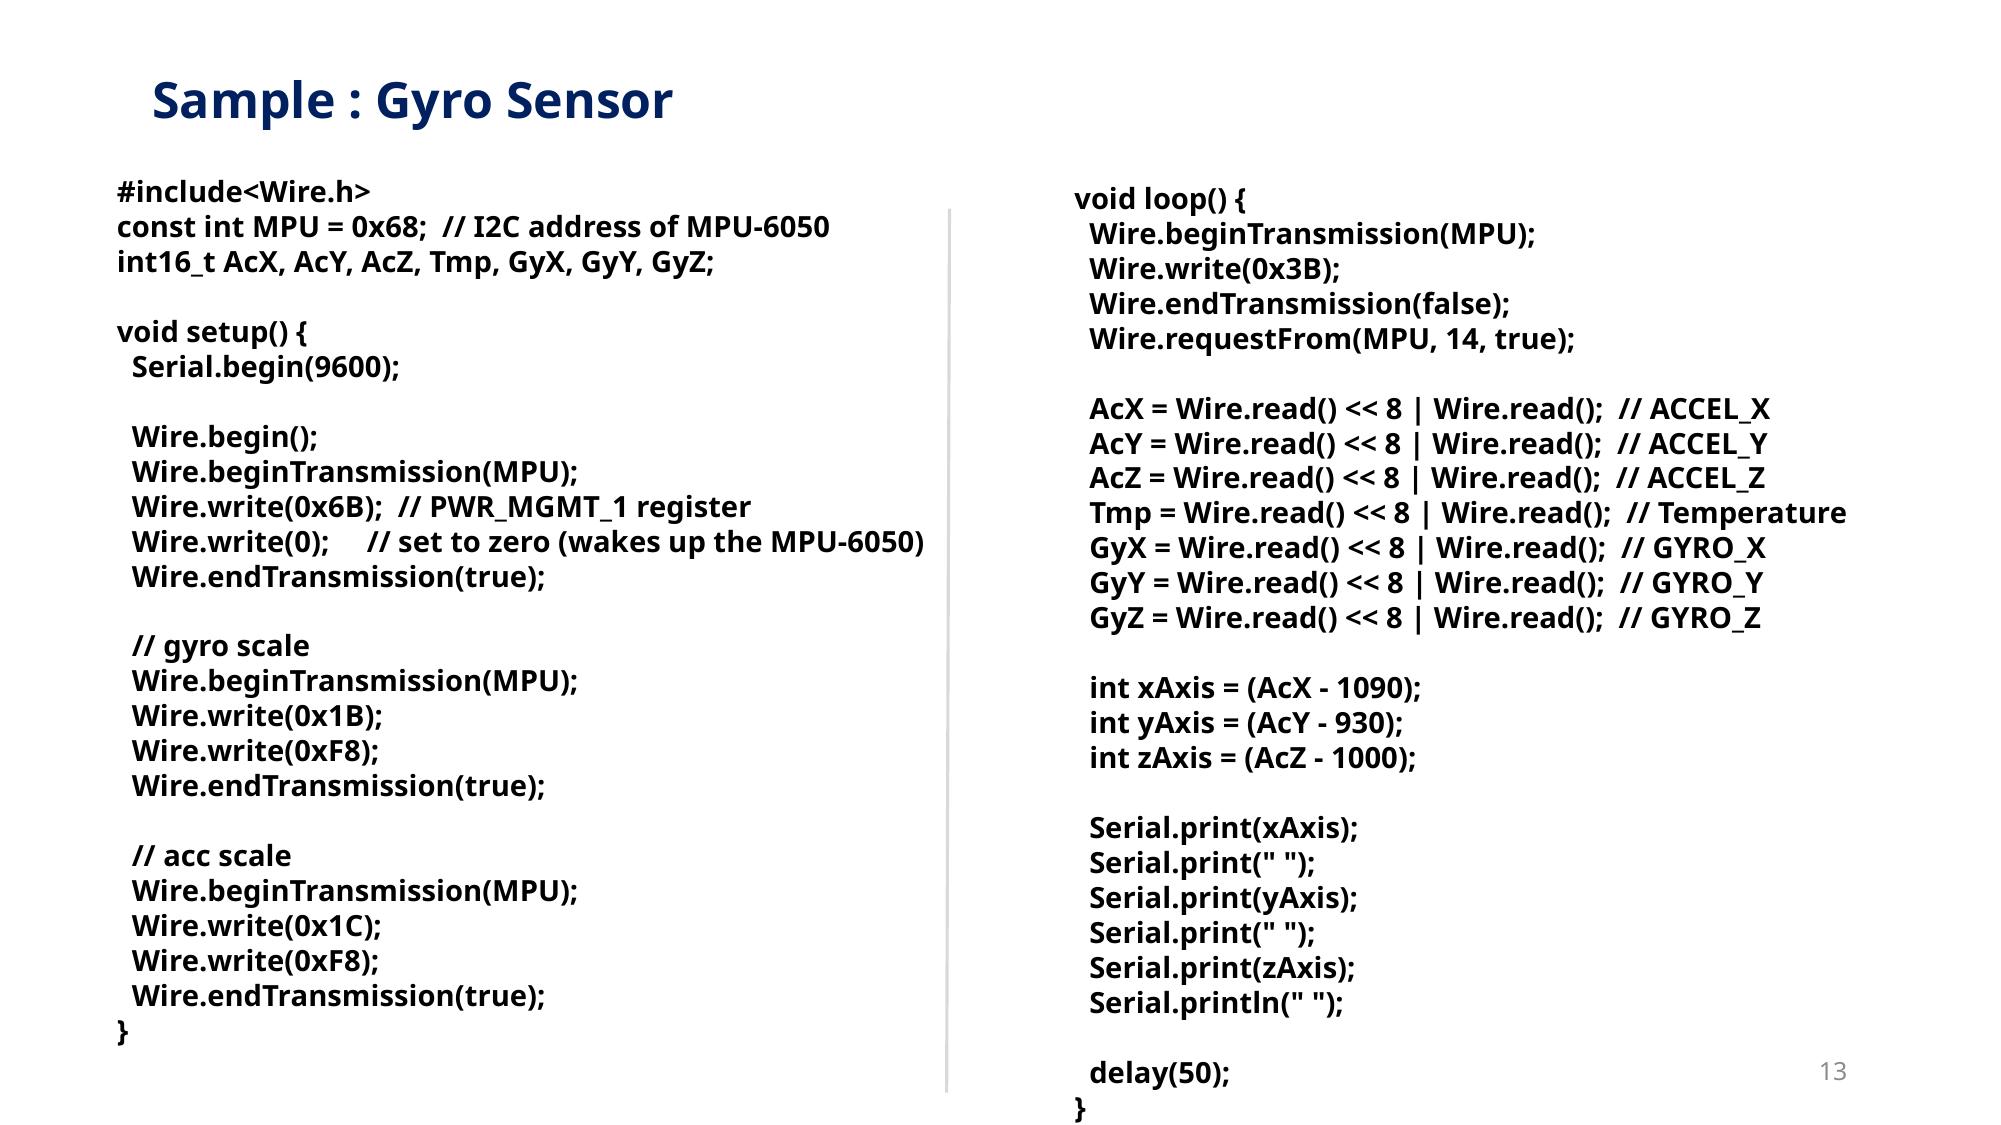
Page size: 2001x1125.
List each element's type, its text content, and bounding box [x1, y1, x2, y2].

text_box void loop() { Wire.beginTransmission(MPU); Wire.write(0x3B); Wire.endTransmission(false); Wire.requestFrom(MPU, 14, true); AcX = Wire.read() << 8 | Wire.read(); // ACCEL_X AcY = Wire.read() << 8 | Wire.read(); // ACCEL_Y AcZ = Wire.read() << 8 | Wire.read(); // ACCEL_Z Tmp = Wire.read() << 8 | Wire.read(); // Temperature GyX = Wire.read() << 8 | Wire.read(); // GYRO_X GyY = Wire.read() << 8 | Wire.read(); // GYRO_Y GyZ = Wire.read() << 8 | Wire.read(); // GYRO_Z int xAxis = (AcX - 1090); int yAxis = (AcY - 930); int zAxis = (AcZ - 1000); Serial.print(xAxis); Serial.print(" "); Serial.print(yAxis); Serial.print(" "); Serial.print(zAxis); Serial.println(" "); delay(50); } [1059, 172, 1863, 1125]
text_box #include<Wire.h> const int MPU = 0x68; // I2C address of MPU-6050 int16_t AcX, AcY, AcZ, Tmp, GyX, GyY, GyZ; void setup() { Serial.begin(9600); Wire.begin(); Wire.beginTransmission(MPU); Wire.write(0x6B); // PWR_MGMT_1 register Wire.write(0); // set to zero (wakes up the MPU-6050) Wire.endTransmission(true); // gyro scale Wire.beginTransmission(MPU); Wire.write(0x1B); Wire.write(0xF8); Wire.endTransmission(true); // acc scale Wire.beginTransmission(MPU); Wire.write(0x1C); Wire.write(0xF8); Wire.endTransmission(true); } [102, 165, 941, 1055]
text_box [946, 208, 950, 1093]
title Sample : Gyro Sensor [137, 59, 1863, 146]
